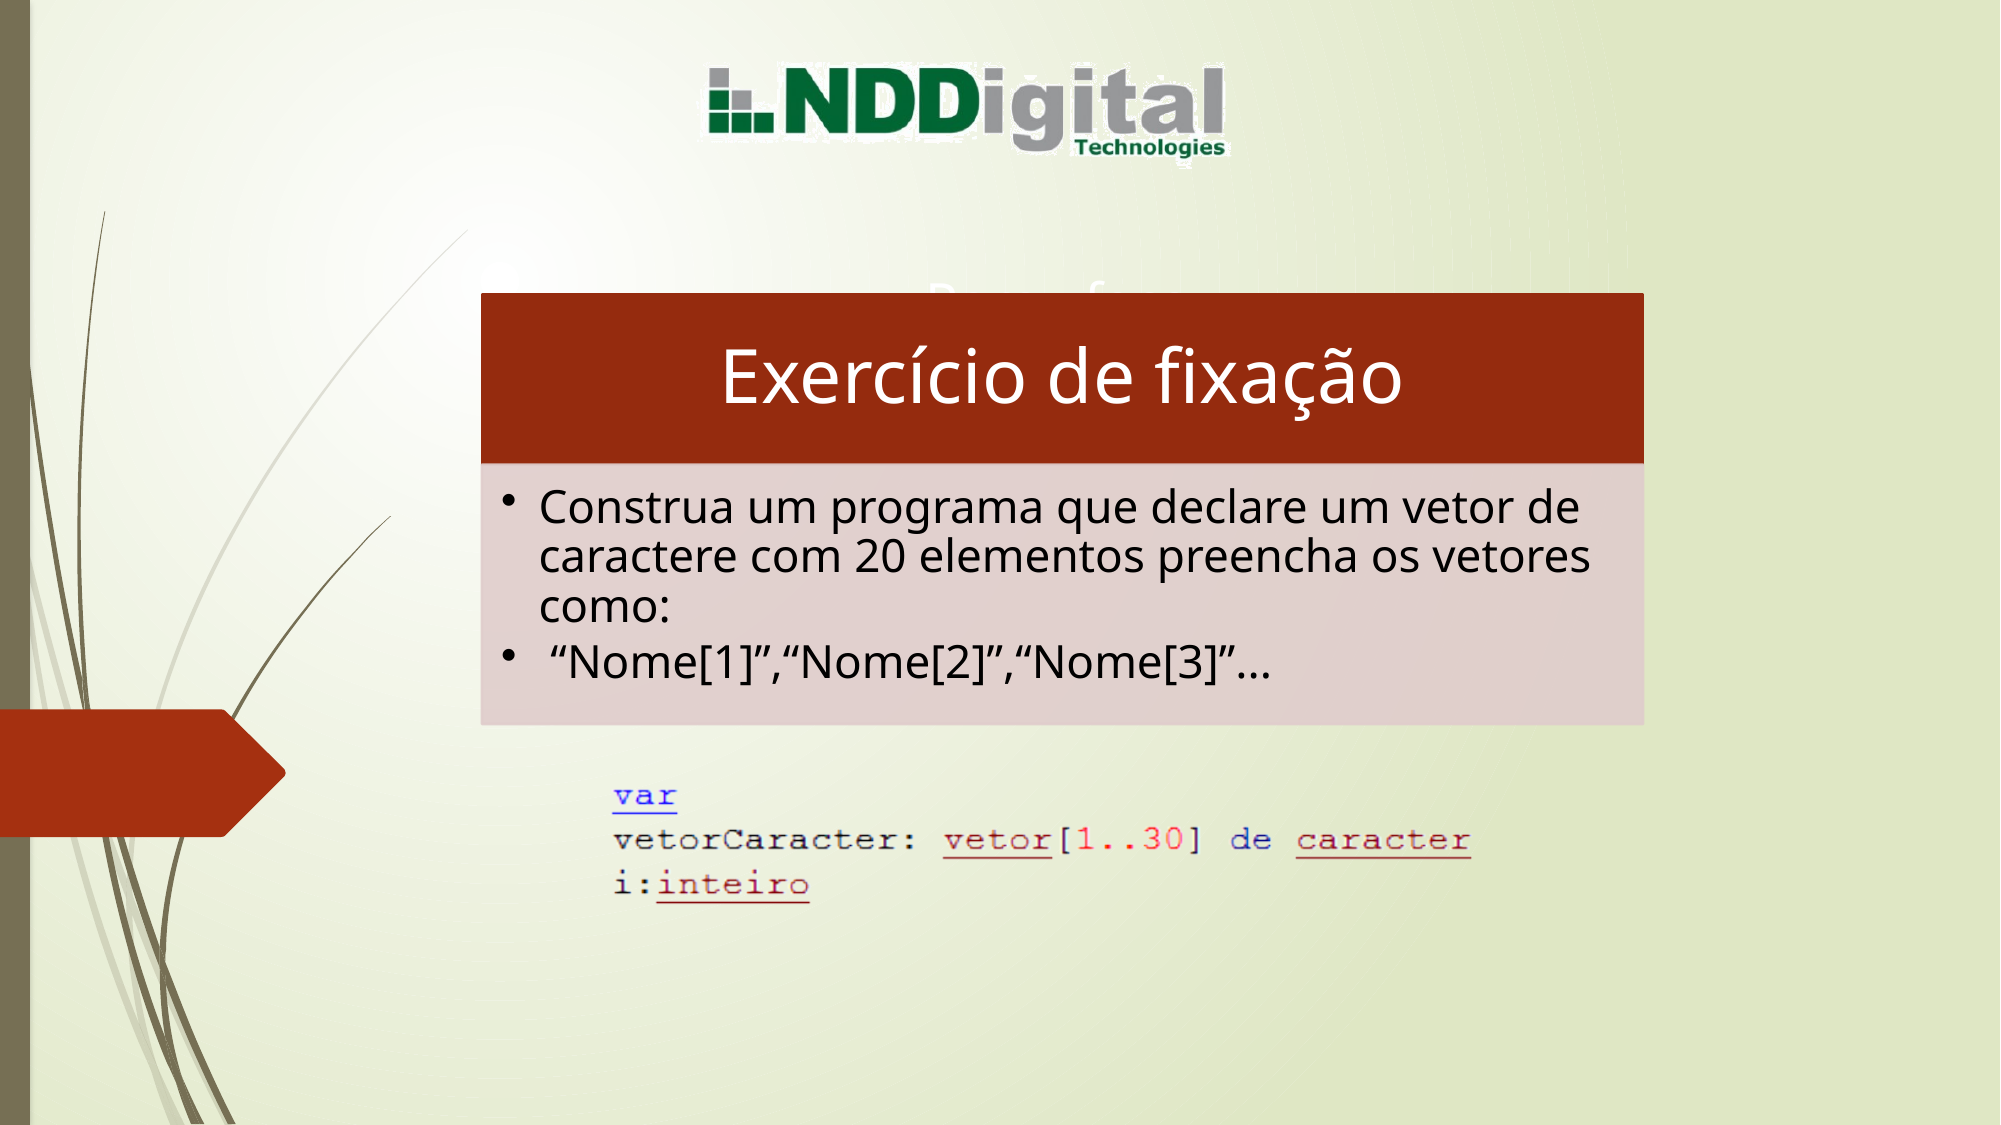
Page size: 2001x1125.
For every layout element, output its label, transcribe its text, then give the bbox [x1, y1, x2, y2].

picture [684, 0, 1248, 180]
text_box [481, 292, 1644, 727]
text_box Para...faca [433, 243, 1683, 366]
picture [610, 783, 1498, 907]
